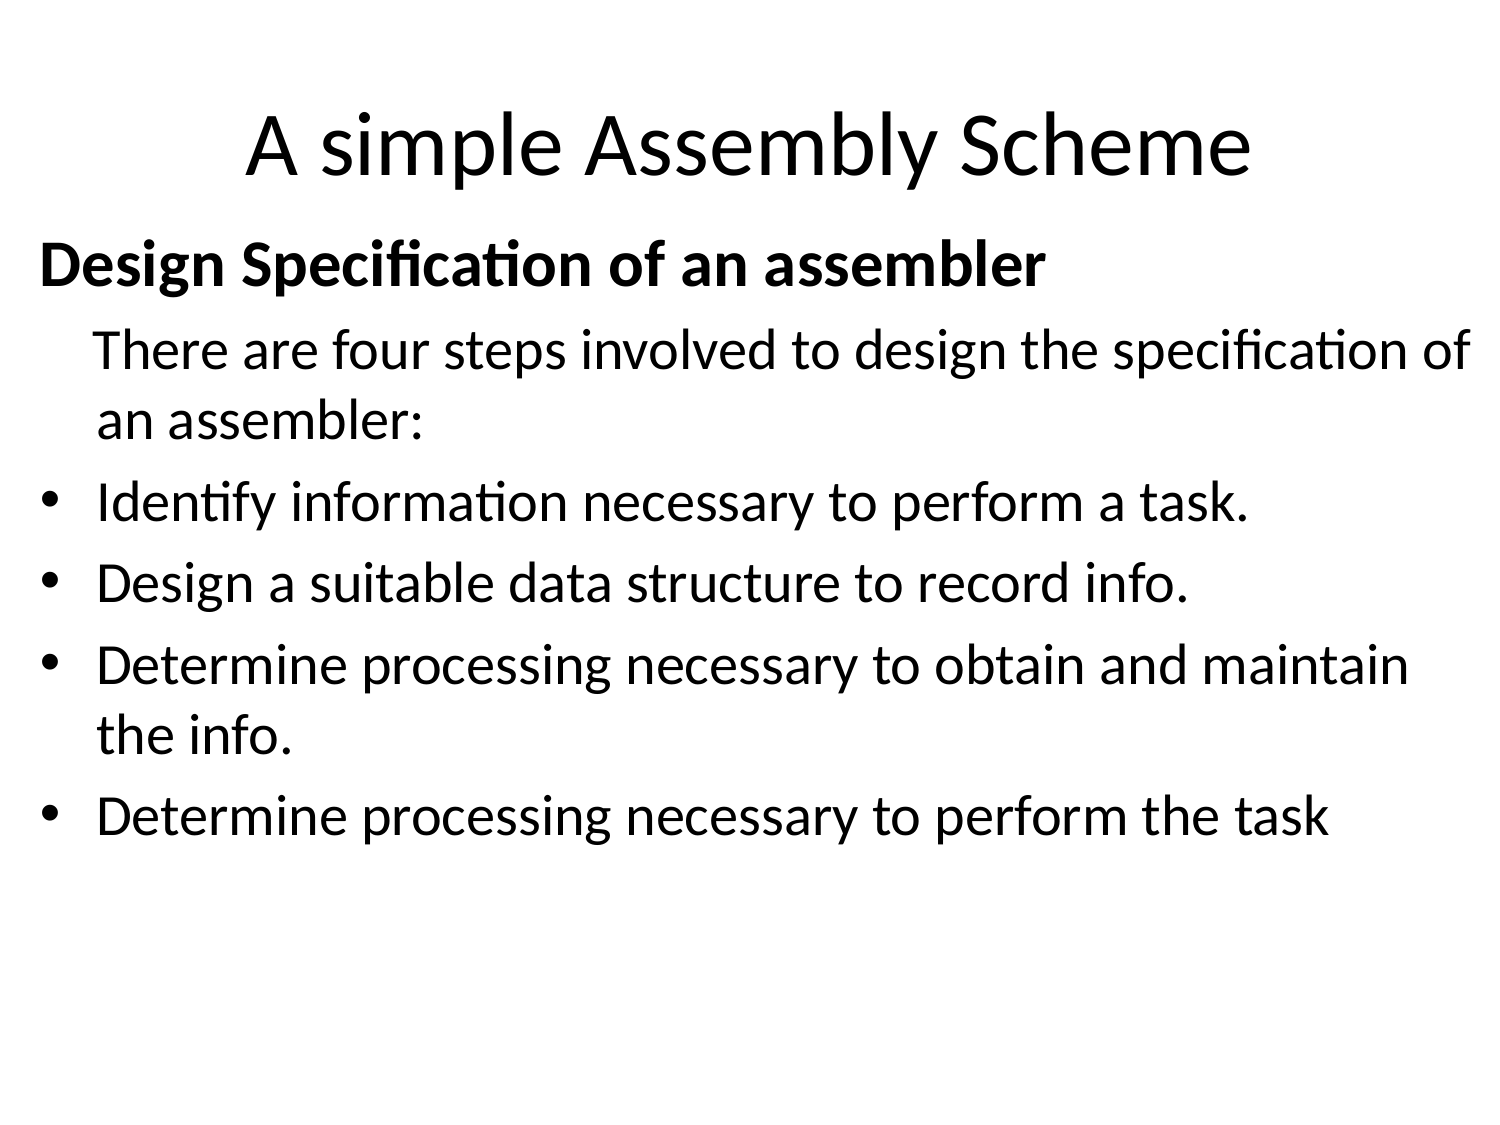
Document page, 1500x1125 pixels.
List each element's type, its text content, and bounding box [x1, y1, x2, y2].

list Design Specification of an assembler There are four steps involved to design the specification of an assembler: Identify information necessary to perform a task. Design a suitable data structure to record info. Determine processing necessary to obtain and maintain the info. Determine processing necessary to perform the task [24, 212, 1488, 1005]
title A simple Assembly Scheme [75, 45, 1425, 212]
